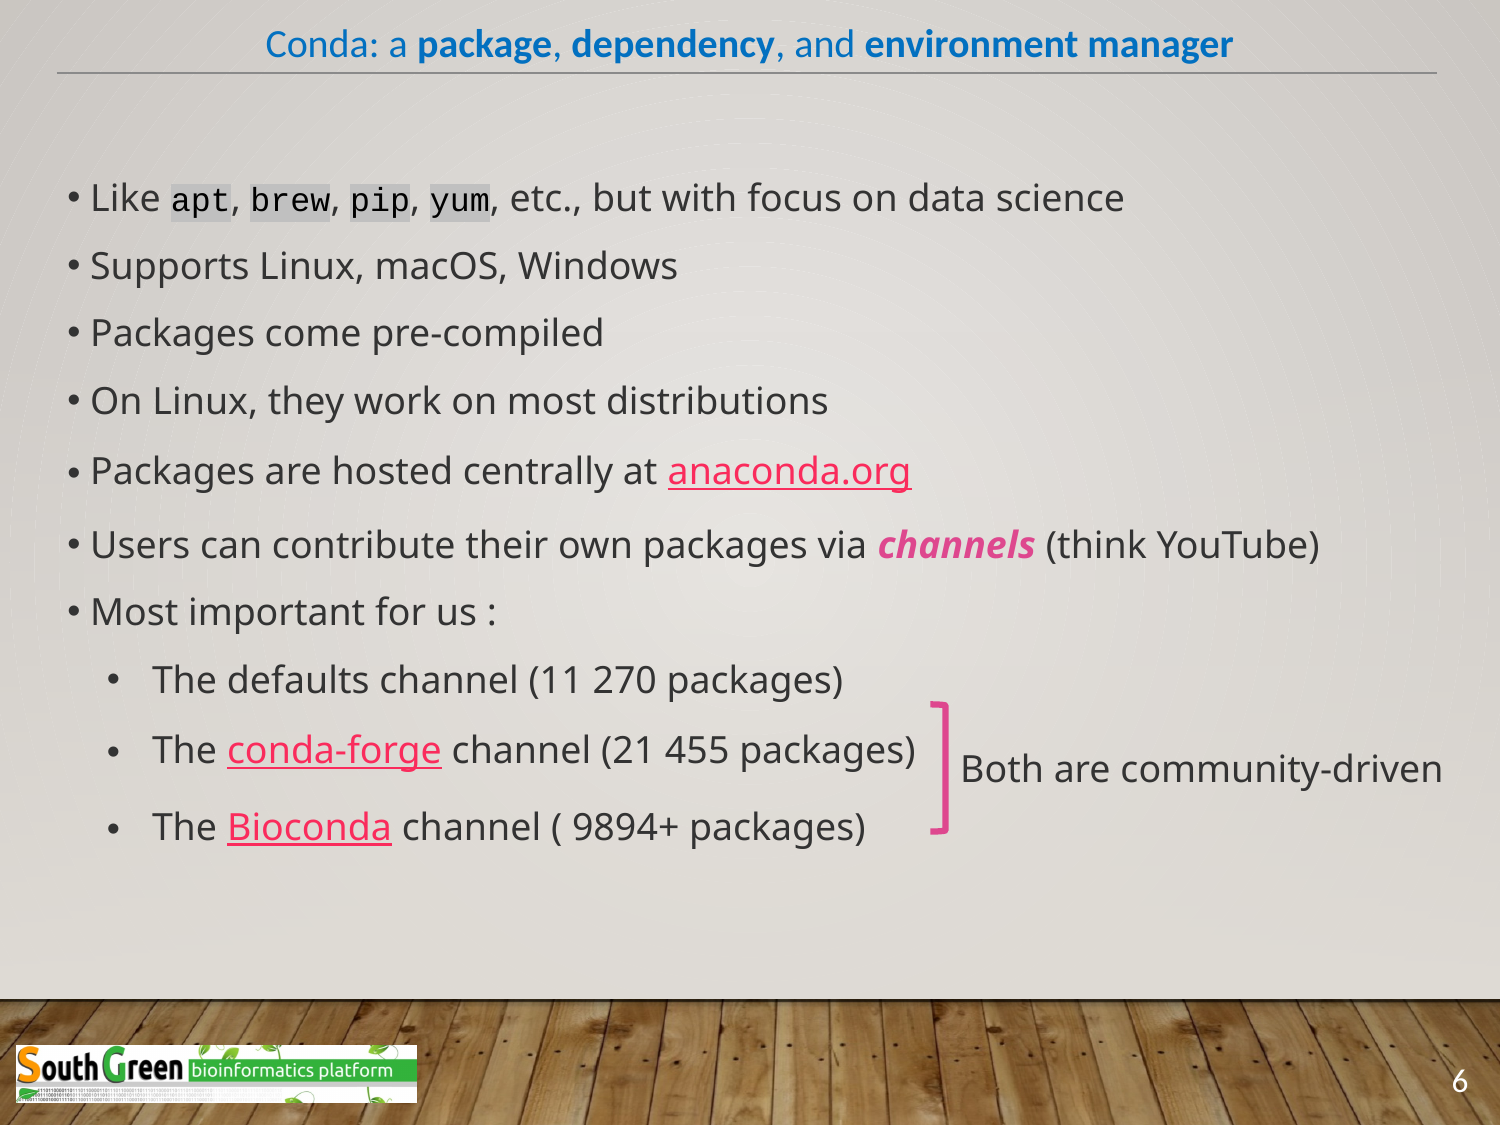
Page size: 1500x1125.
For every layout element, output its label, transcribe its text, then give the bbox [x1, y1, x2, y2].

text_box [930, 703, 947, 833]
text_box Both are community-driven [945, 737, 1464, 798]
slide_number 6 [1369, 1051, 1484, 1105]
text_box Like apt, brew, pip, yum, etc., but with focus on data science Supports Linux, macOS, Windows Packages come pre-compiled On Linux, they work on most distributions Packages are hosted centrally at anaconda.org Users can contribute their own packages via channels (think YouTube) Most important for us : The defaults channel (11 270 packages) The conda-forge channel (21 455 packages) The Bioconda channel ( 9894+ packages) [52, 144, 1500, 937]
picture [0, 999, 1500, 1125]
list Conda: a package, dependency, and environment manager [0, 0, 1500, 73]
